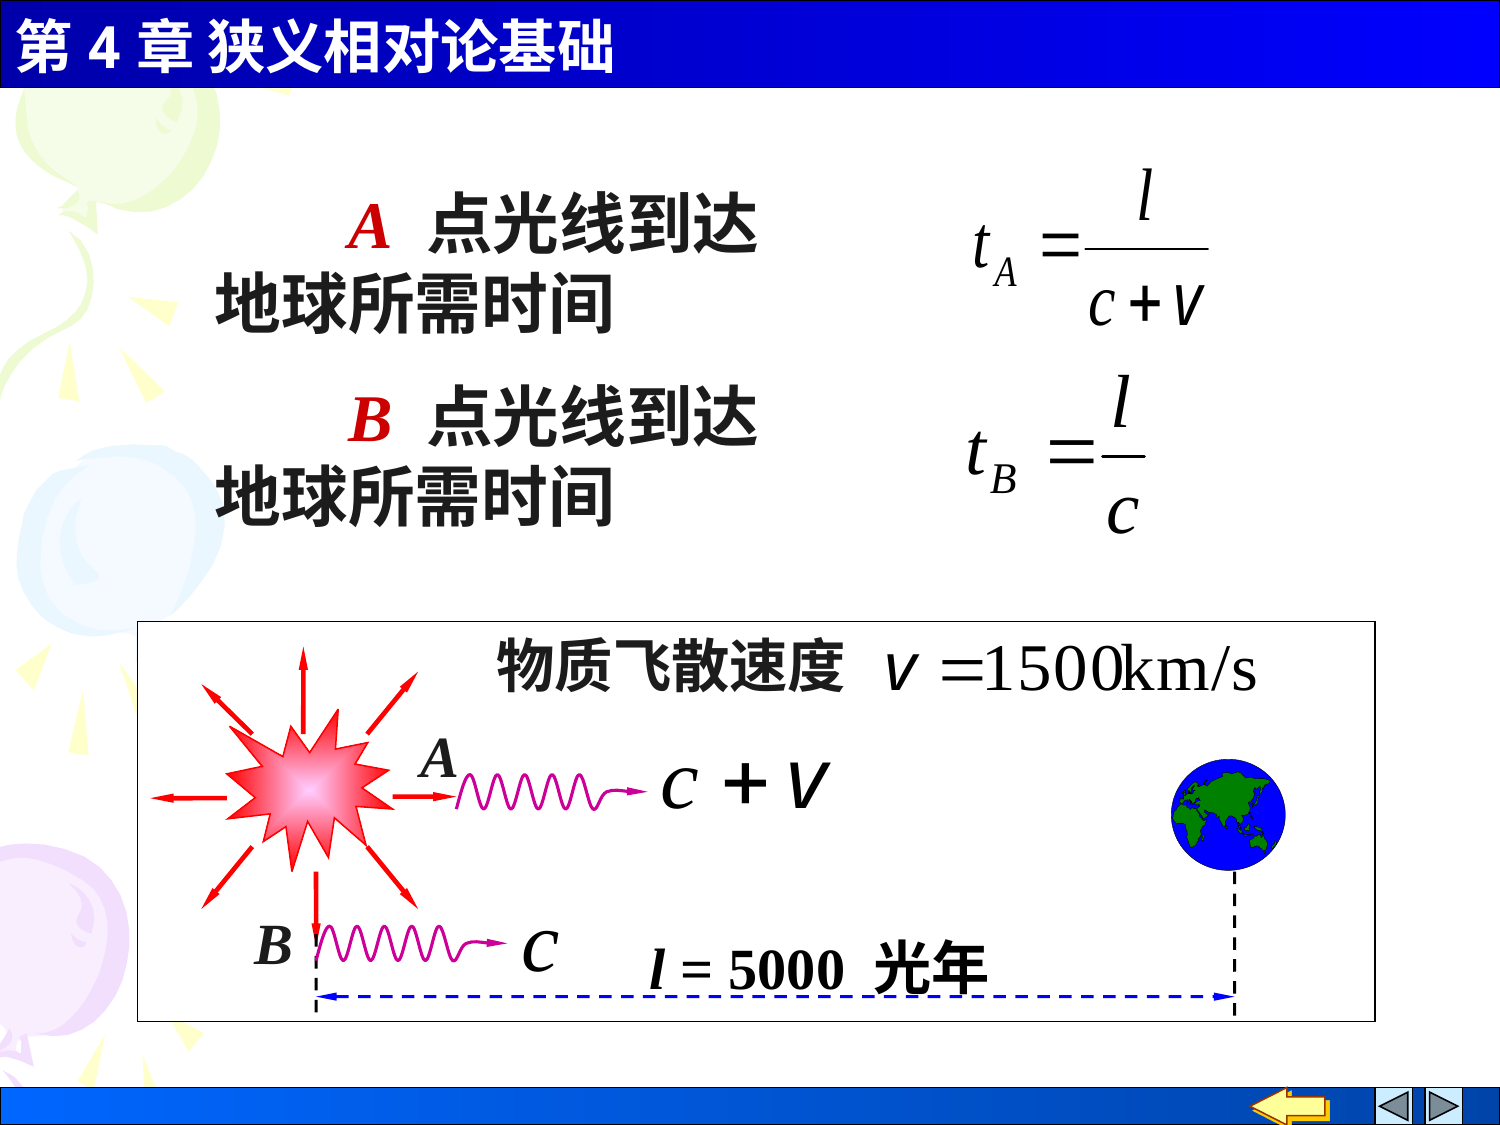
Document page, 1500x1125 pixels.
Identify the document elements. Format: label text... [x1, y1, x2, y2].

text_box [137, 621, 1375, 1022]
text_box B 点光线到达地球所需时间 [200, 367, 775, 543]
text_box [956, 355, 1163, 550]
text_box A 点光线到达地球所需时间 [199, 174, 800, 350]
slide_number [1074, 1023, 1426, 1100]
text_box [965, 149, 1223, 342]
